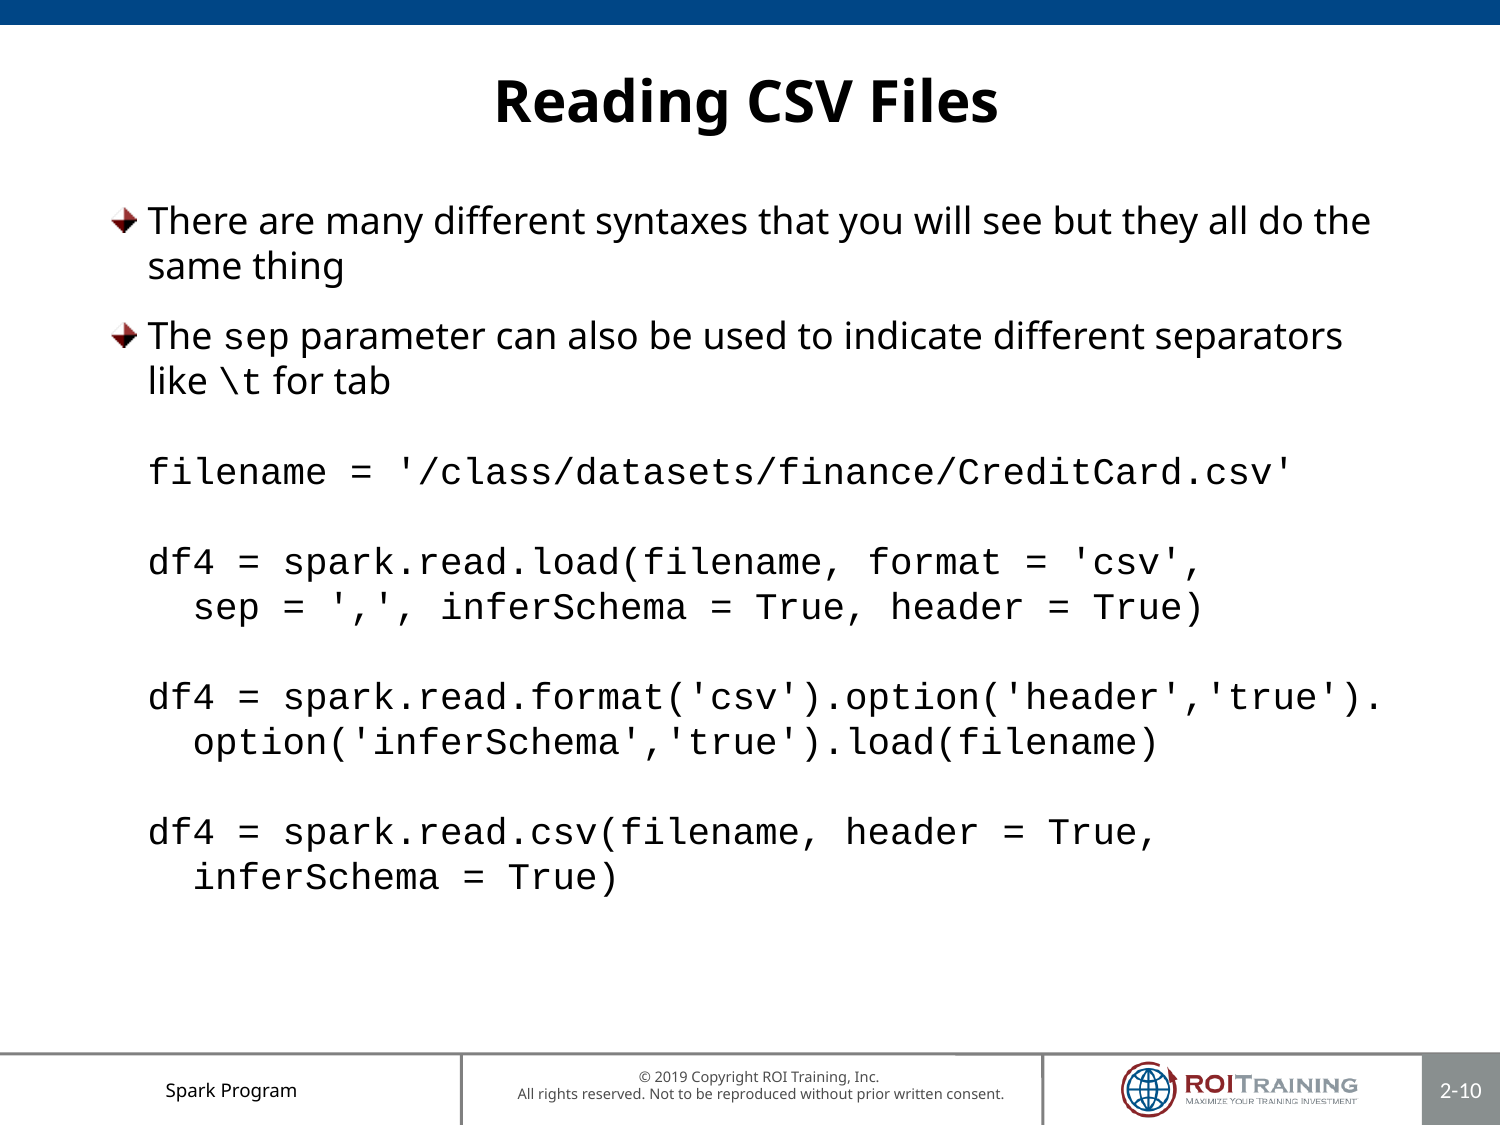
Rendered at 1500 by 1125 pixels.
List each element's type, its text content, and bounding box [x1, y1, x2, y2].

picture [110, 206, 137, 233]
title Reading CSV Files [172, 47, 1322, 151]
picture [1113, 1060, 1362, 1118]
list There are many different syntaxes that you will see but they all do the same thing The sep parameter can also be used to indicate different separators like \t for tab filename = '/class/datasets/finance/CreditCard.csv' df4 = spark.read.load(filename, format = 'csv', sep = ',', inferSchema = True, header = True) df4 = spark.read.format('csv').option('header','true'). option('inferSchema','true').load(filename) df4 = spark.read.csv(filename, header = True, inferSchema = True) [95, 189, 1411, 1022]
picture [110, 321, 137, 348]
